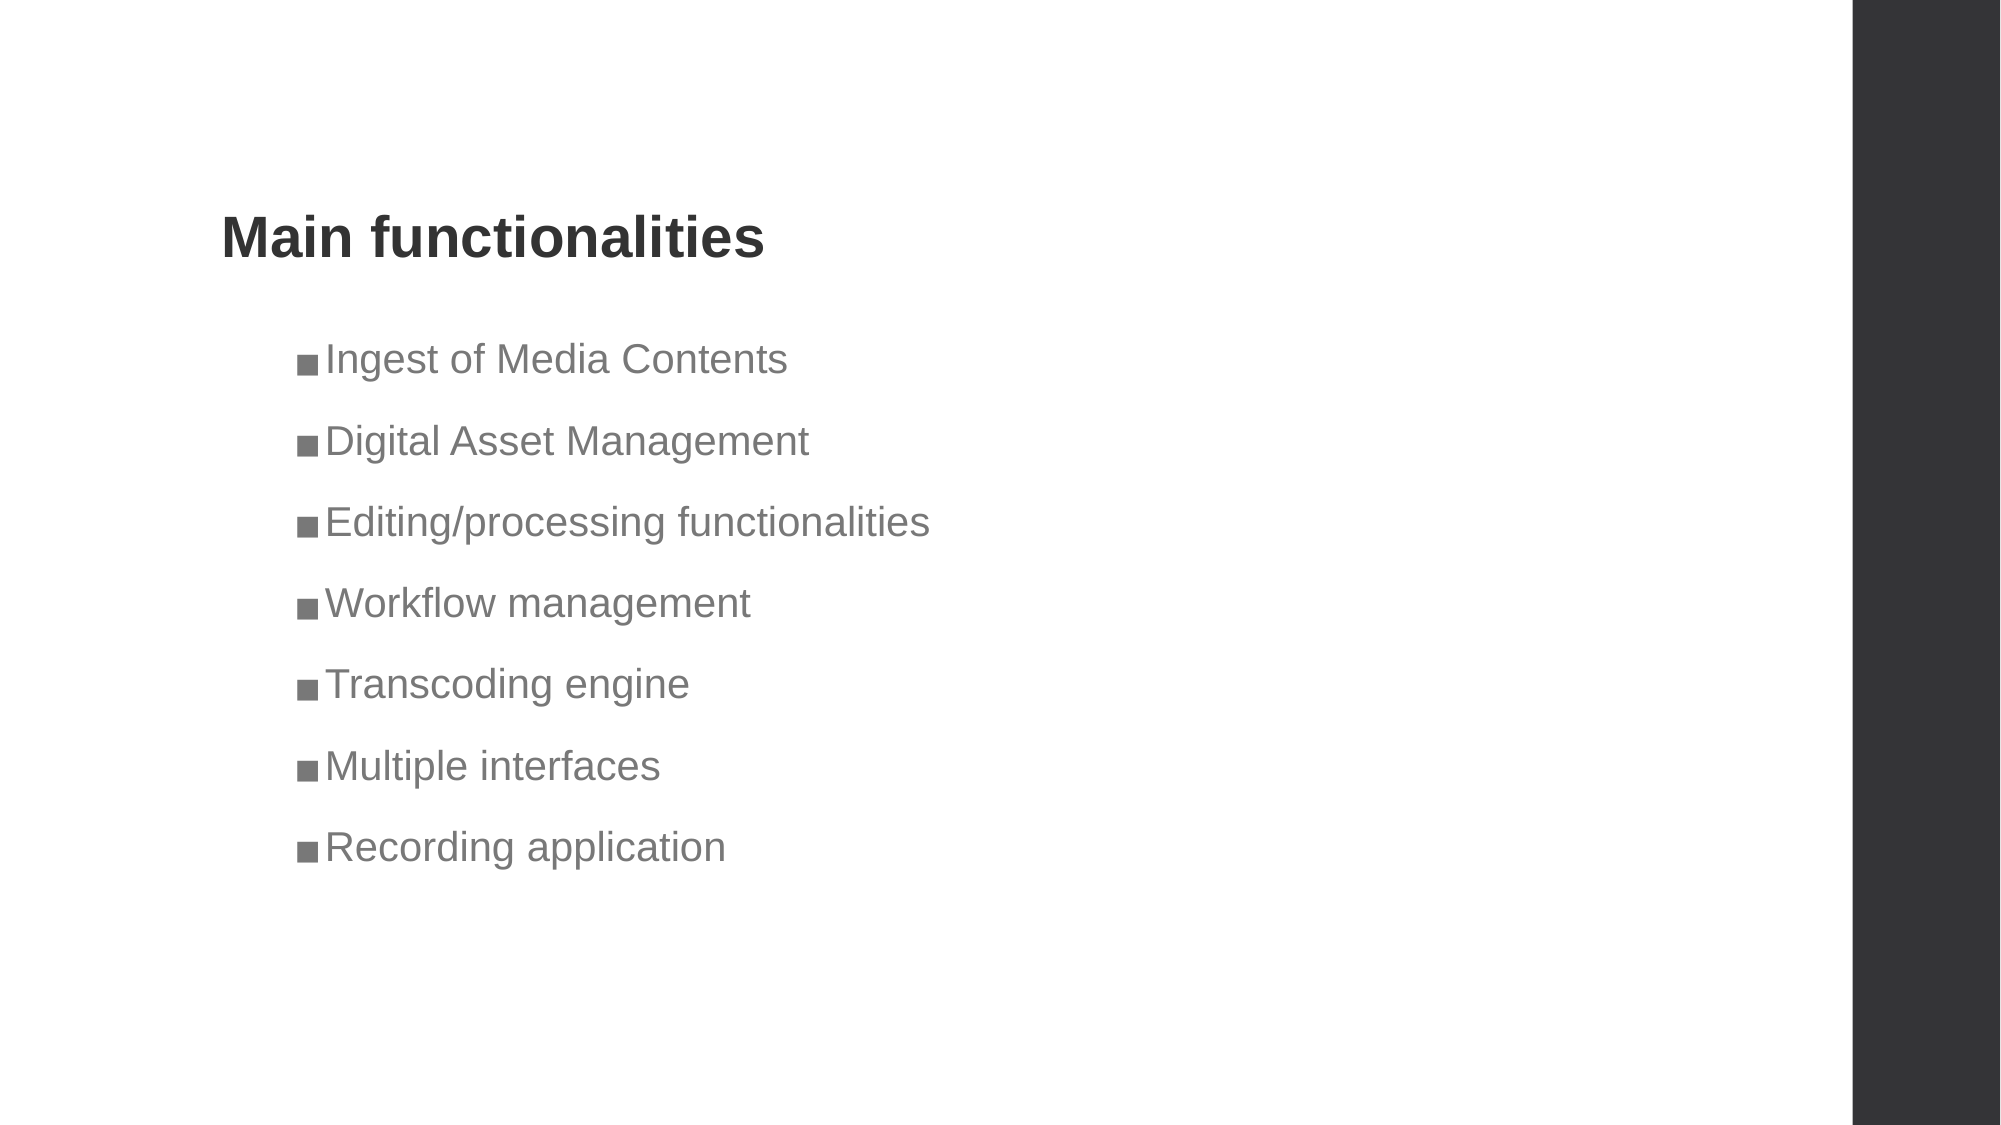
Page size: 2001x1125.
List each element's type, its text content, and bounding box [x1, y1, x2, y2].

text_box Main functionalities [206, 60, 1797, 278]
text_box Ingest of Media Contents Digital Asset Management Editing/processing functionalities Workflow management Transcoding engine Multiple interfaces Recording application [206, 299, 1617, 1014]
